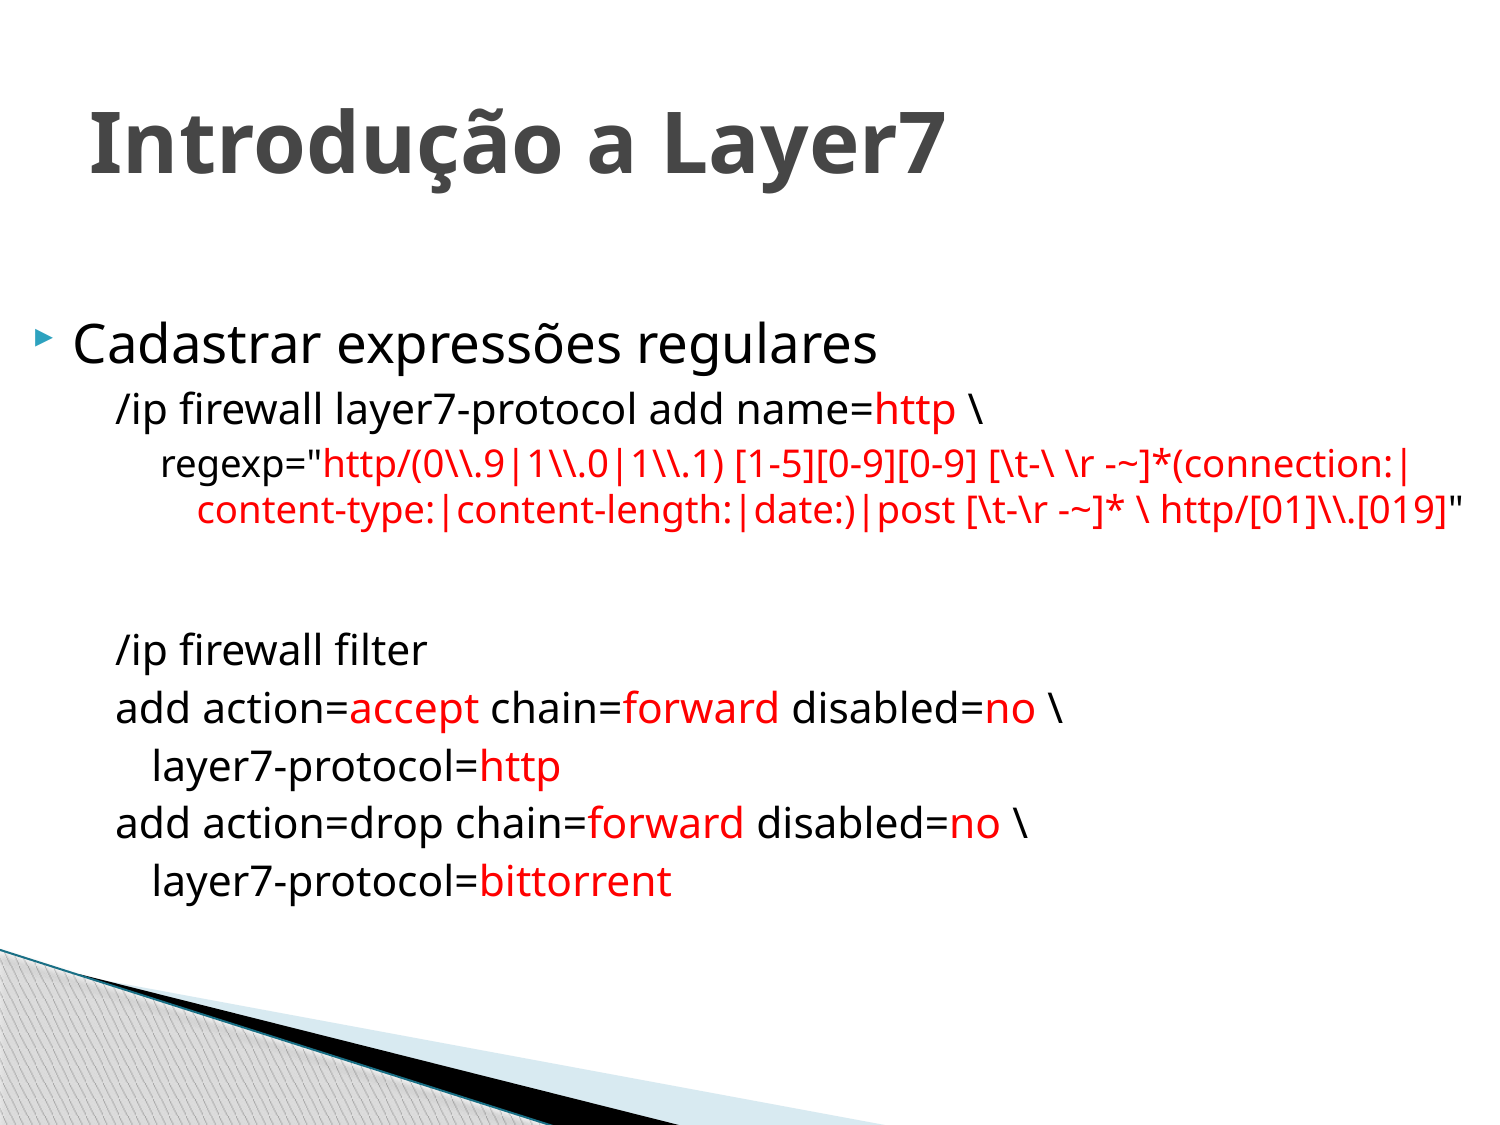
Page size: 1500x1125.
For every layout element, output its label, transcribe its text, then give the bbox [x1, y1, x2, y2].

title Introdução a Layer7 [75, 45, 1425, 233]
list Cadastrar expressões regulares /ip firewall layer7-protocol add name=http \ regexp="http/(0\\.9|1\\.0|1\\.1) [1-5][0-9][0-9] [\t-\ \r -~]*(connection:|content-type:|content-length:|date:)|post [\t-\r -~]* \ http/[01]\\.[019]" /ip firewall filter add action=accept chain=forward disabled=no \ layer7-protocol=http add action=drop chain=forward disabled=no \ layer7-protocol=bittorrent [0, 243, 1483, 986]
